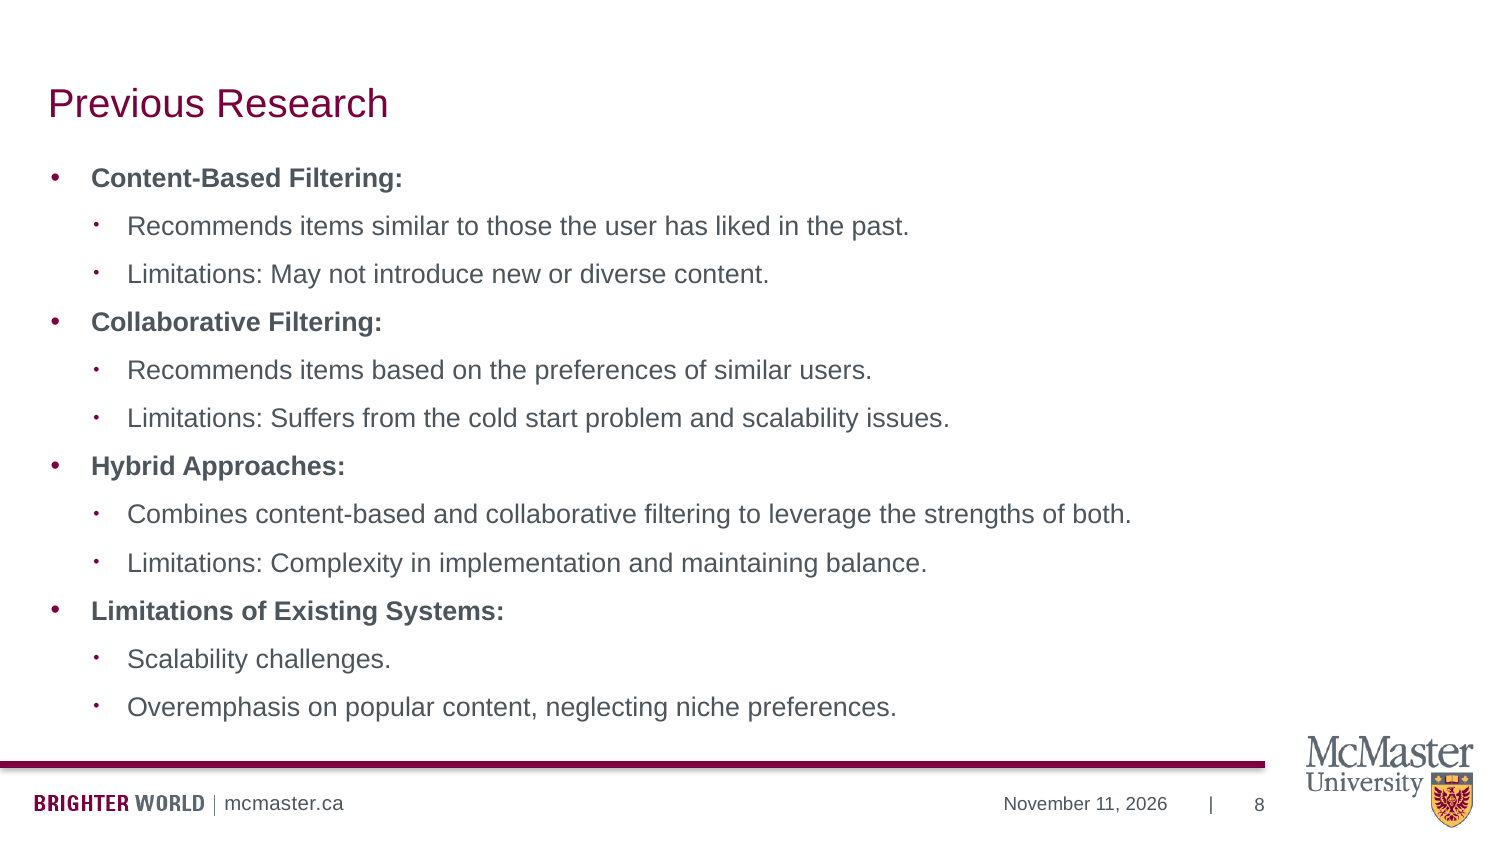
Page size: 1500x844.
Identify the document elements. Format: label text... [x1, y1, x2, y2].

title Previous Research [32, 44, 1474, 126]
slide_number 8 [1186, 780, 1265, 826]
list Content-Based Filtering: Recommends items similar to those the user has liked in the past. Limitations: May not introduce new or diverse content. Collaborative Filtering: Recommends items based on the preferences of similar users. Limitations: Suffers from the cold start problem and scalability issues. Hybrid Approaches: Combines content-based and collaborative filtering to leverage the strengths of both. Limitations: Complexity in implementation and maintaining balance. Limitations of Existing Systems: Scalability challenges. Overemphasis on popular content, neglecting niche preferences. [32, 149, 1474, 192]
text_box [32, 192, 1474, 733]
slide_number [861, 780, 1183, 826]
picture [32, 793, 220, 816]
picture [1306, 735, 1474, 828]
